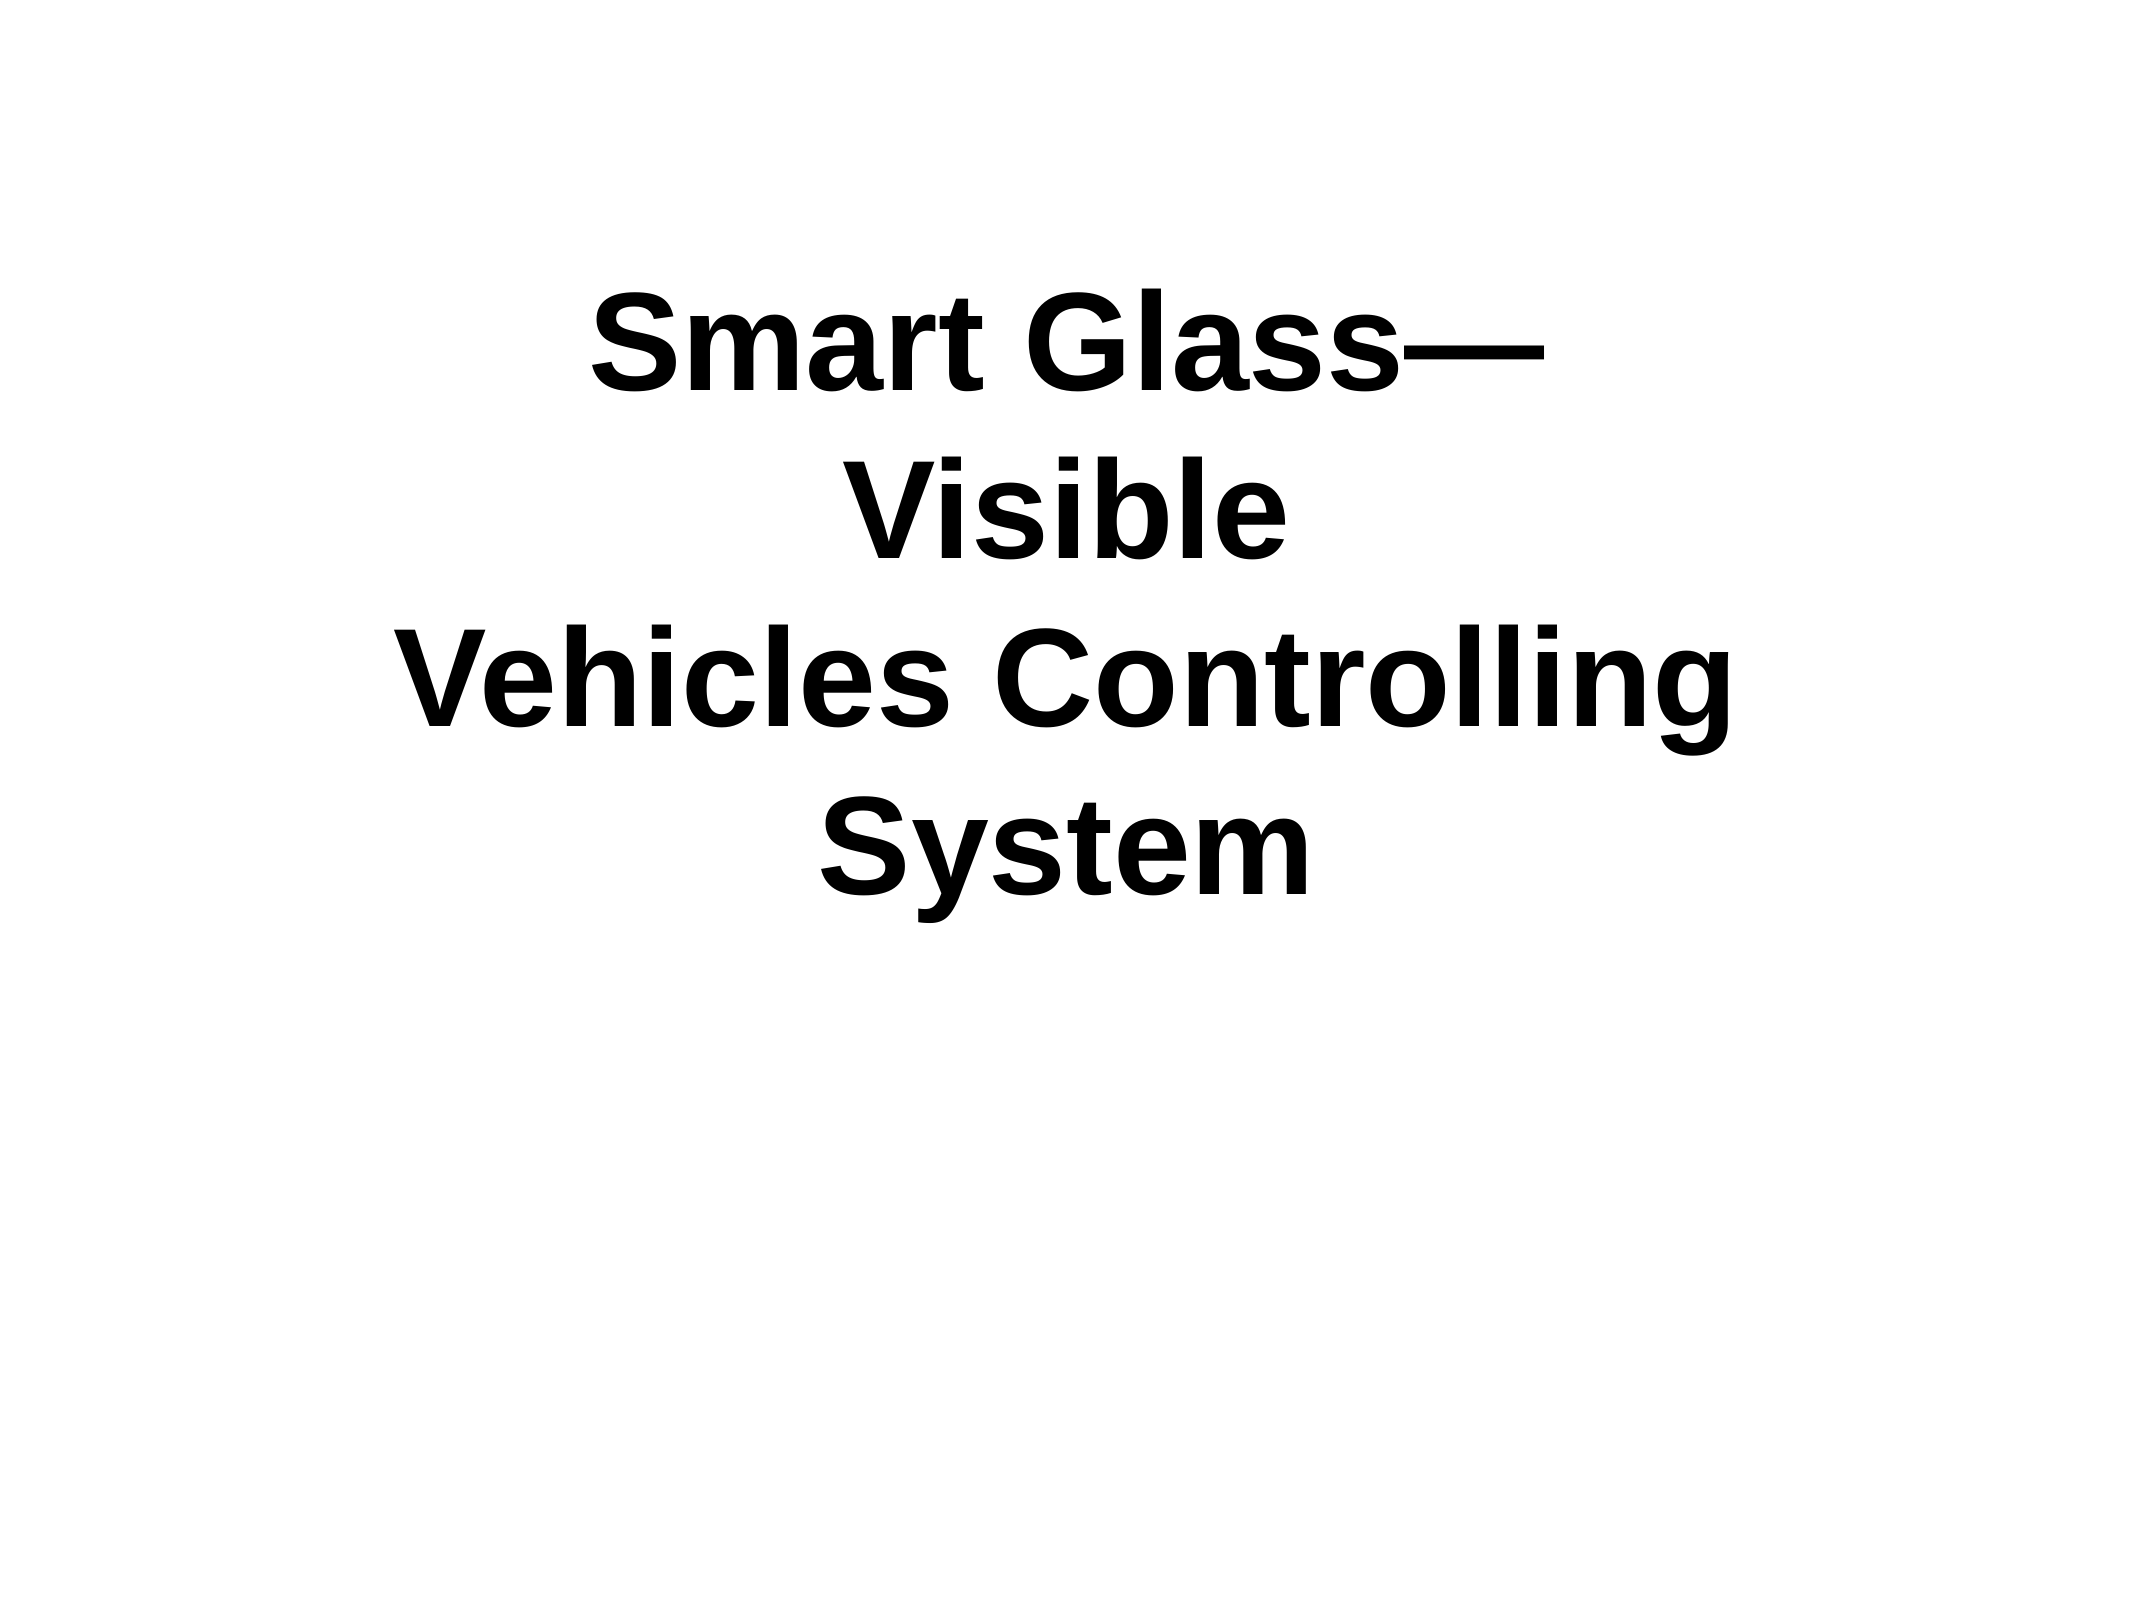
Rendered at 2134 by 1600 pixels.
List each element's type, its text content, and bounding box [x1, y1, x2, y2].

title Smart Glass— Visible Vehicles Controlling System [134, 239, 1999, 924]
